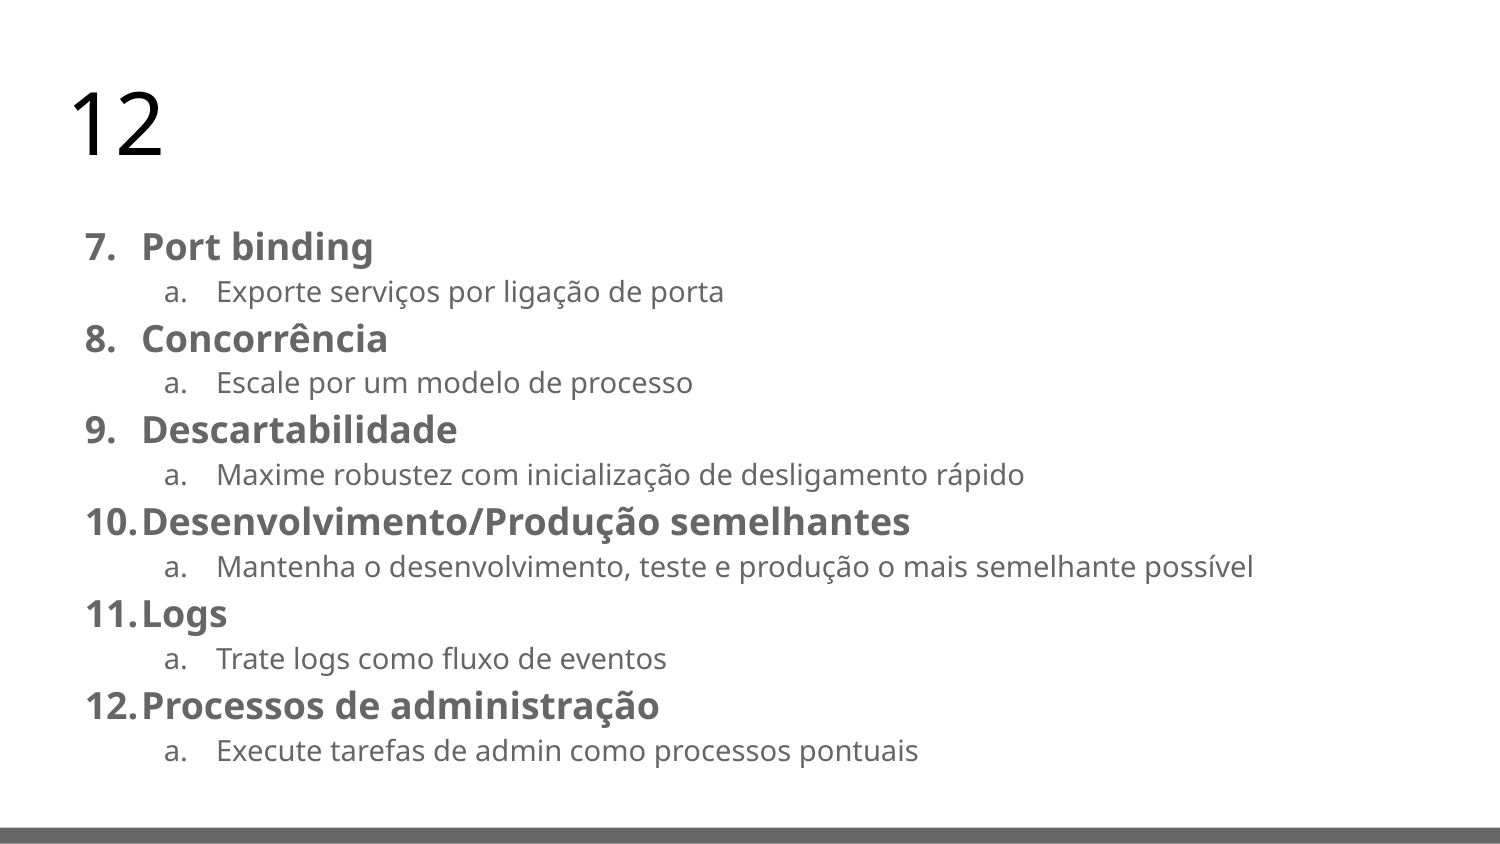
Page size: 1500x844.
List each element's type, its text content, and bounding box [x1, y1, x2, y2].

title 12 [51, 51, 1449, 189]
list Port binding Exporte serviços por ligação de porta Concorrência Escale por um modelo de processo Descartabilidade Maxime robustez com inicialização de desligamento rápido Desenvolvimento/Produção semelhantes Mantenha o desenvolvimento, teste e produção o mais semelhante possível Logs Trate logs como fluxo de eventos Processos de administração Execute tarefas de admin como processos pontuais [51, 200, 1449, 752]
